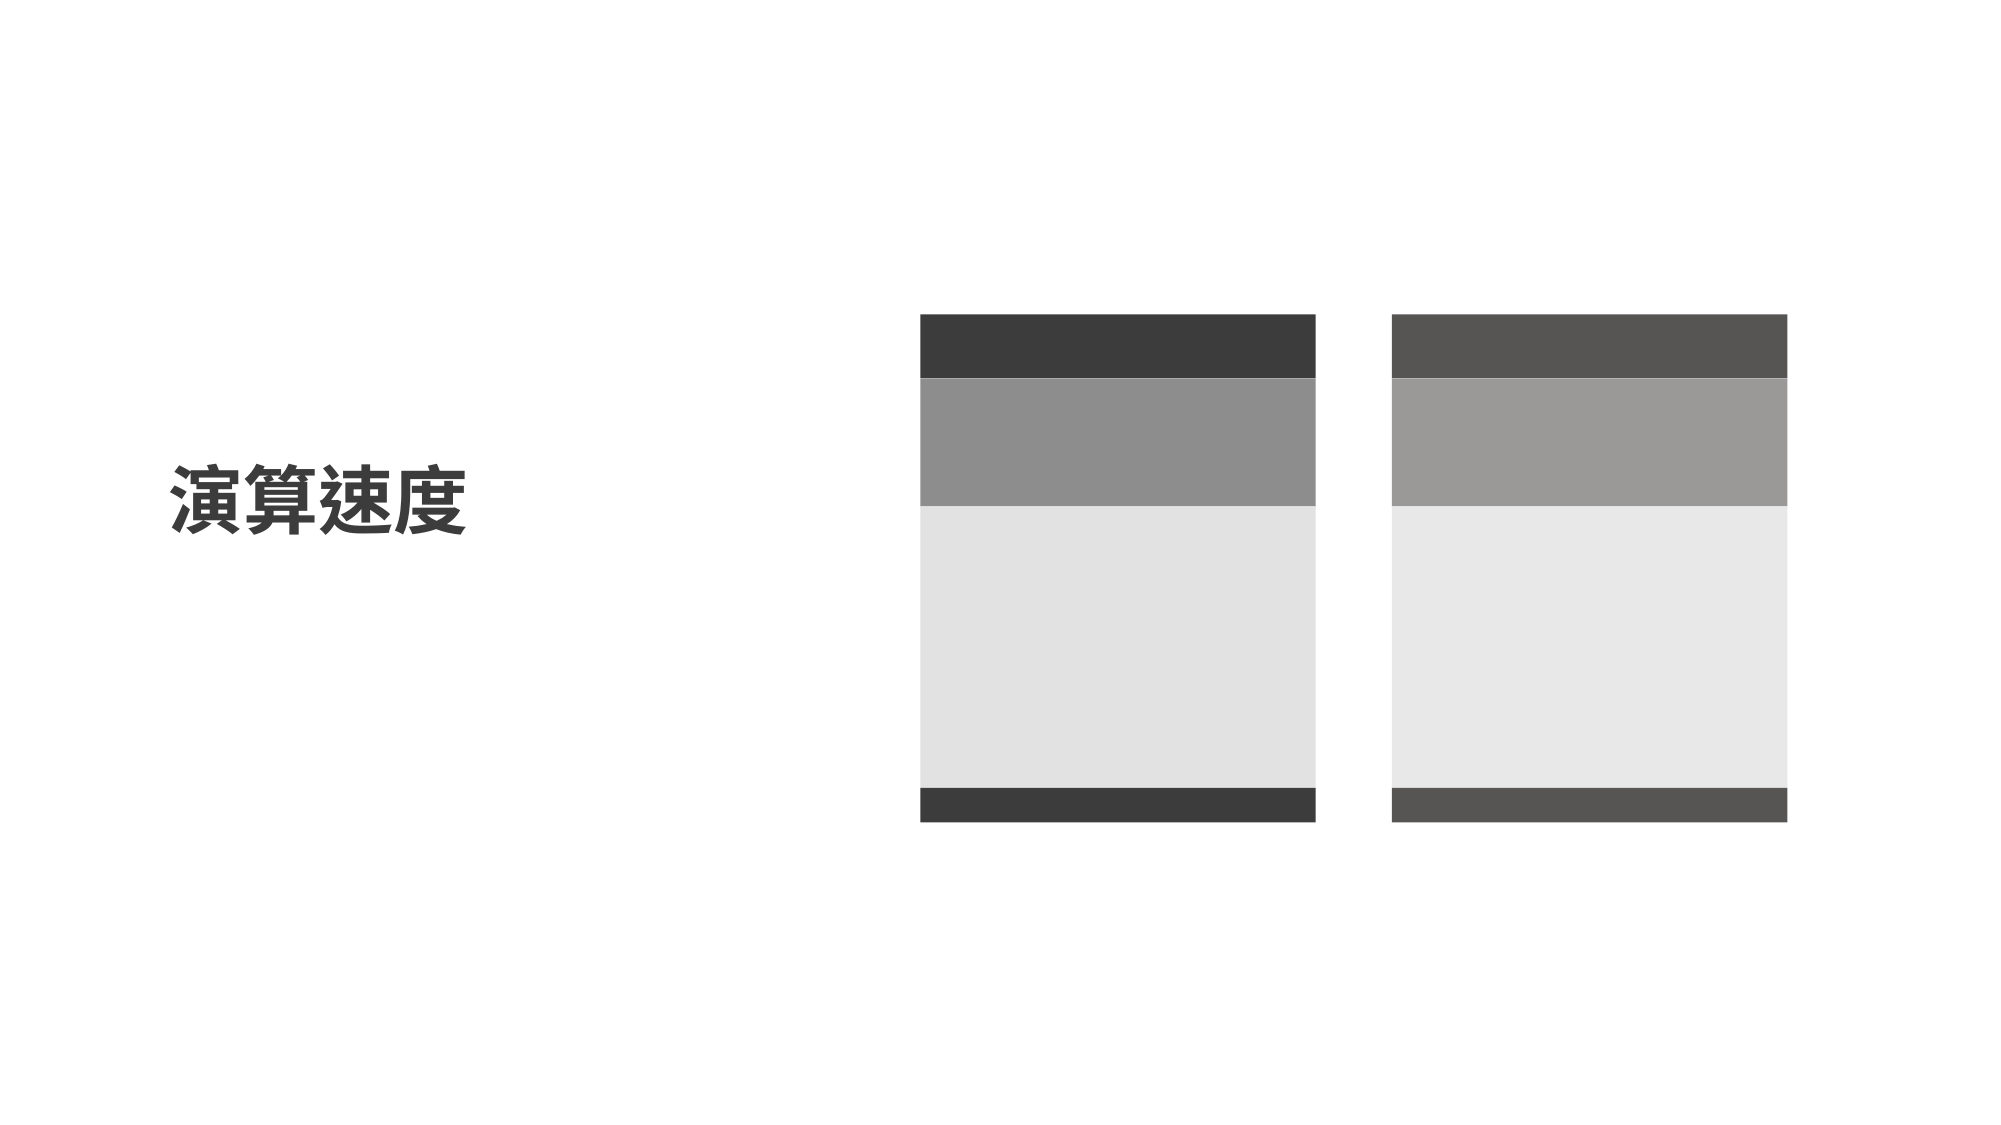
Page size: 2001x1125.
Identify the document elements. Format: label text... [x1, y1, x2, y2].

title 演算速度 [153, 152, 713, 552]
